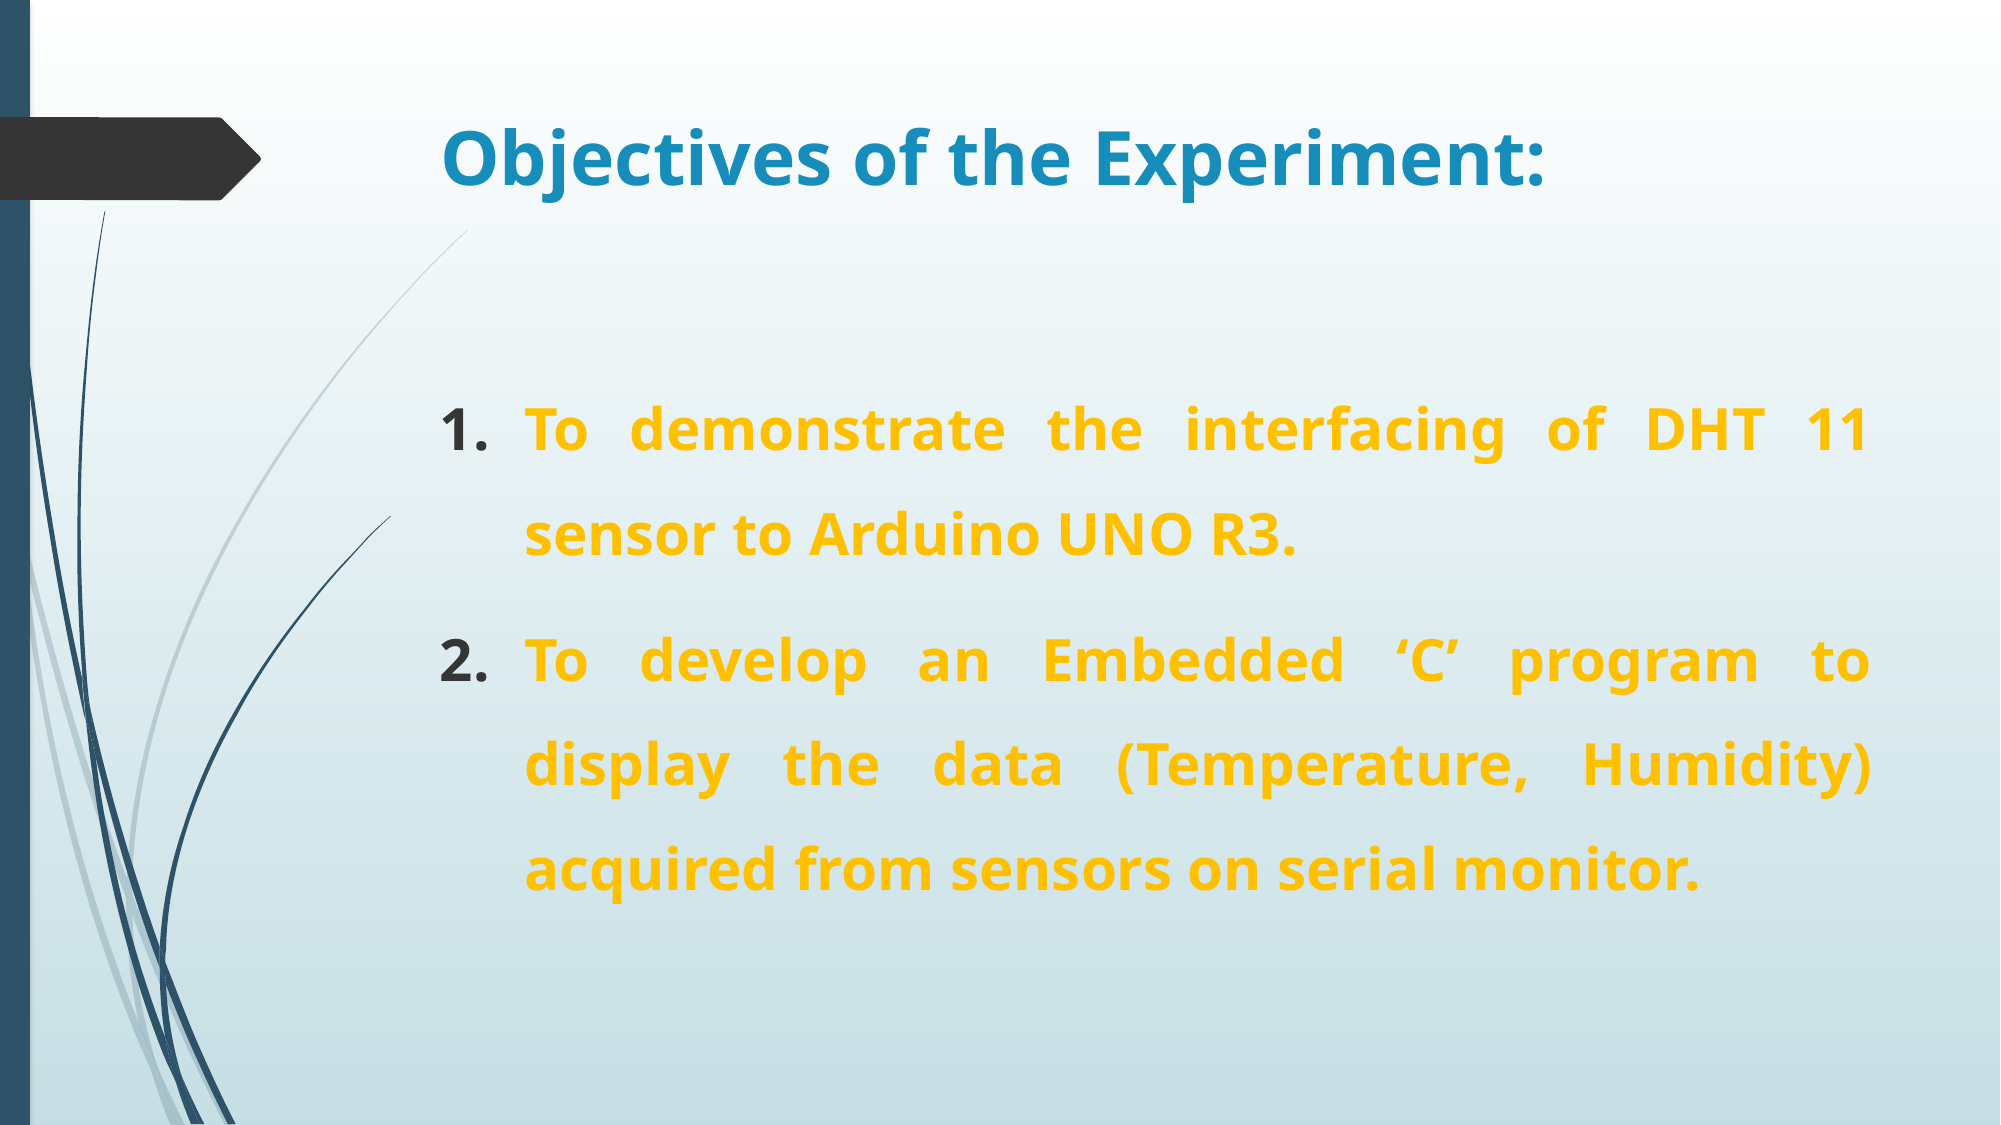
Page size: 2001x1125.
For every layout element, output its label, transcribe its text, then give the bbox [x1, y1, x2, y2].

list To demonstrate the interfacing of DHT 11 sensor to Arduino UNO R3. To develop an Embedded ‘C’ program to display the data (Temperature, Humidity) acquired from sensors on serial monitor. [424, 350, 1888, 970]
title Objectives of the Experiment: [425, 102, 1888, 313]
